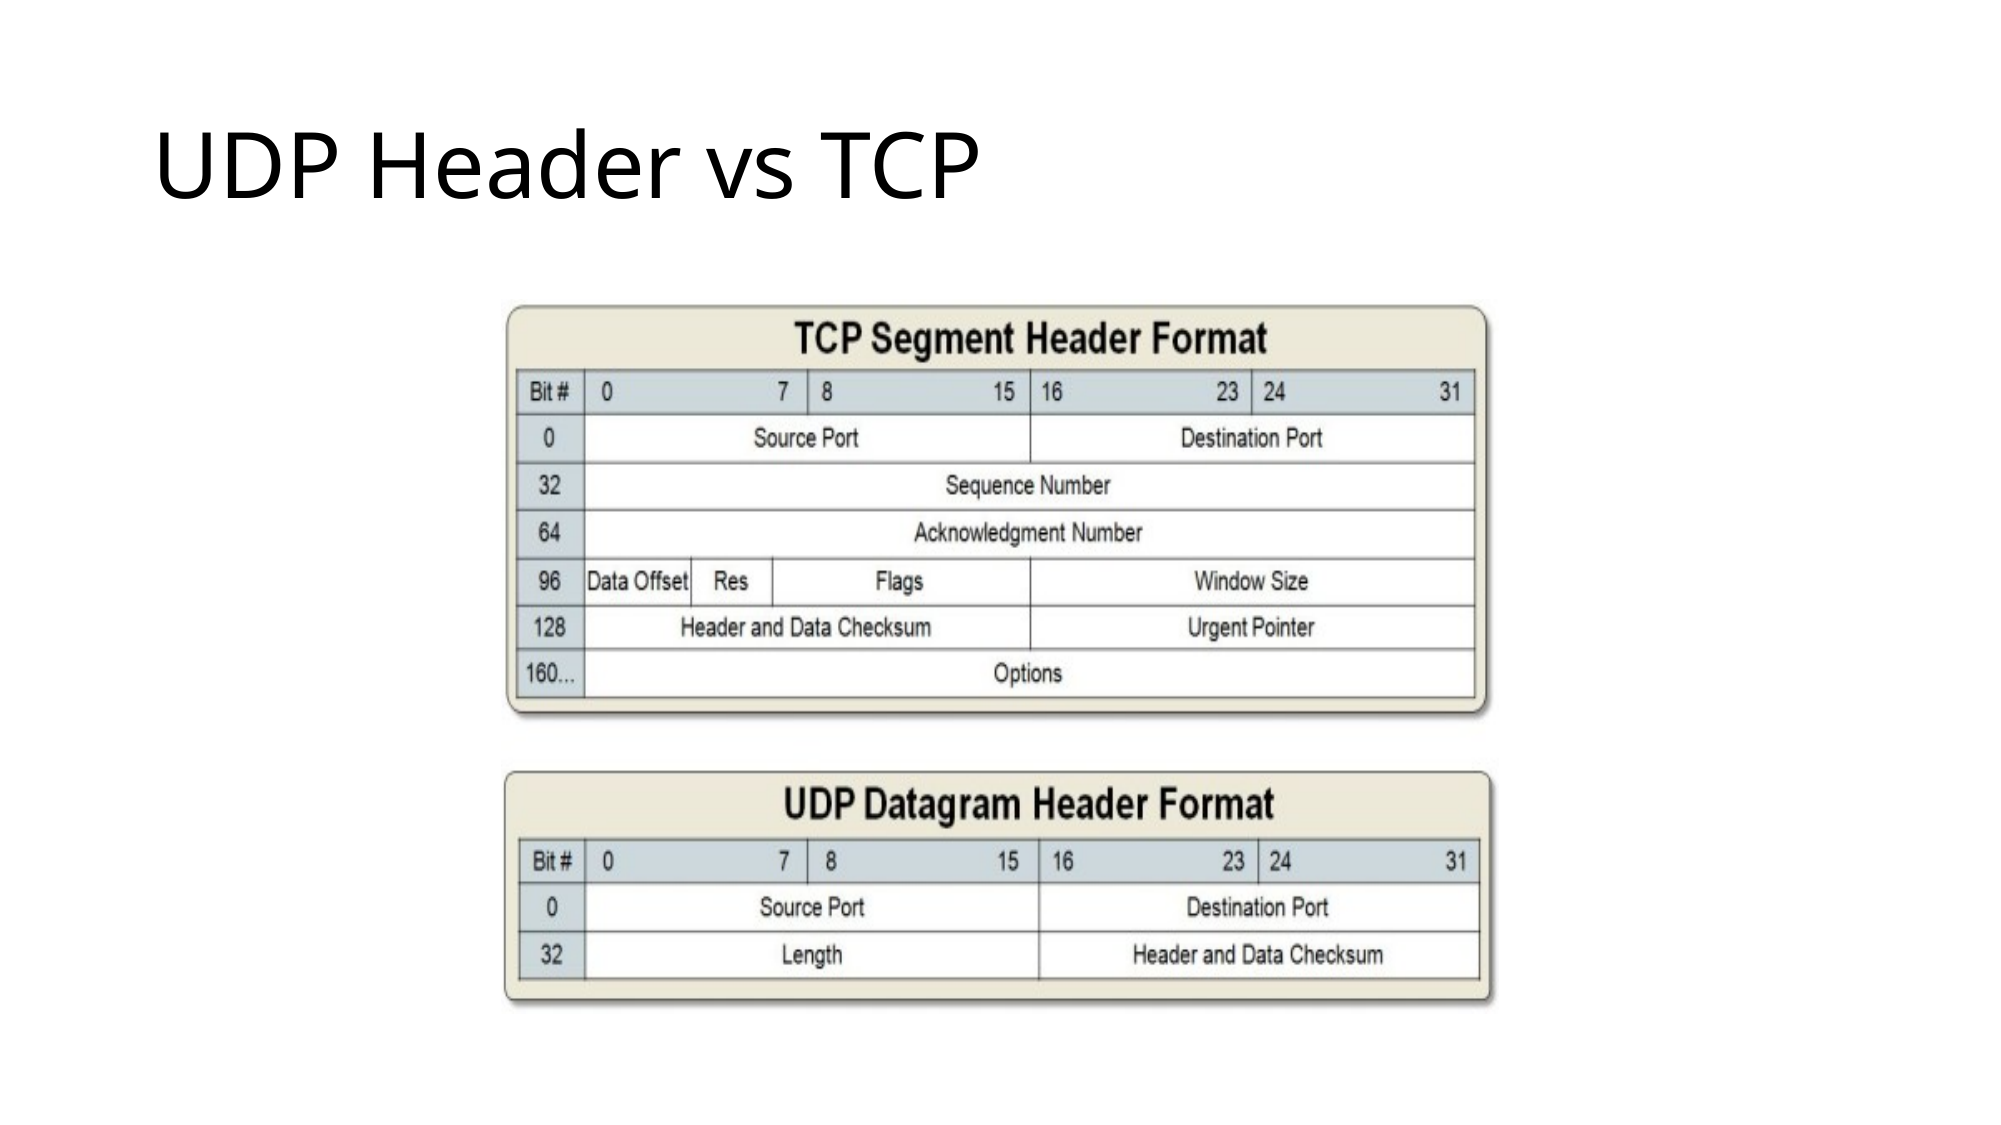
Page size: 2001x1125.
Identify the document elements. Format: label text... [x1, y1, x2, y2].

title UDP Header vs TCP [137, 59, 1863, 278]
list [500, 298, 1499, 1014]
